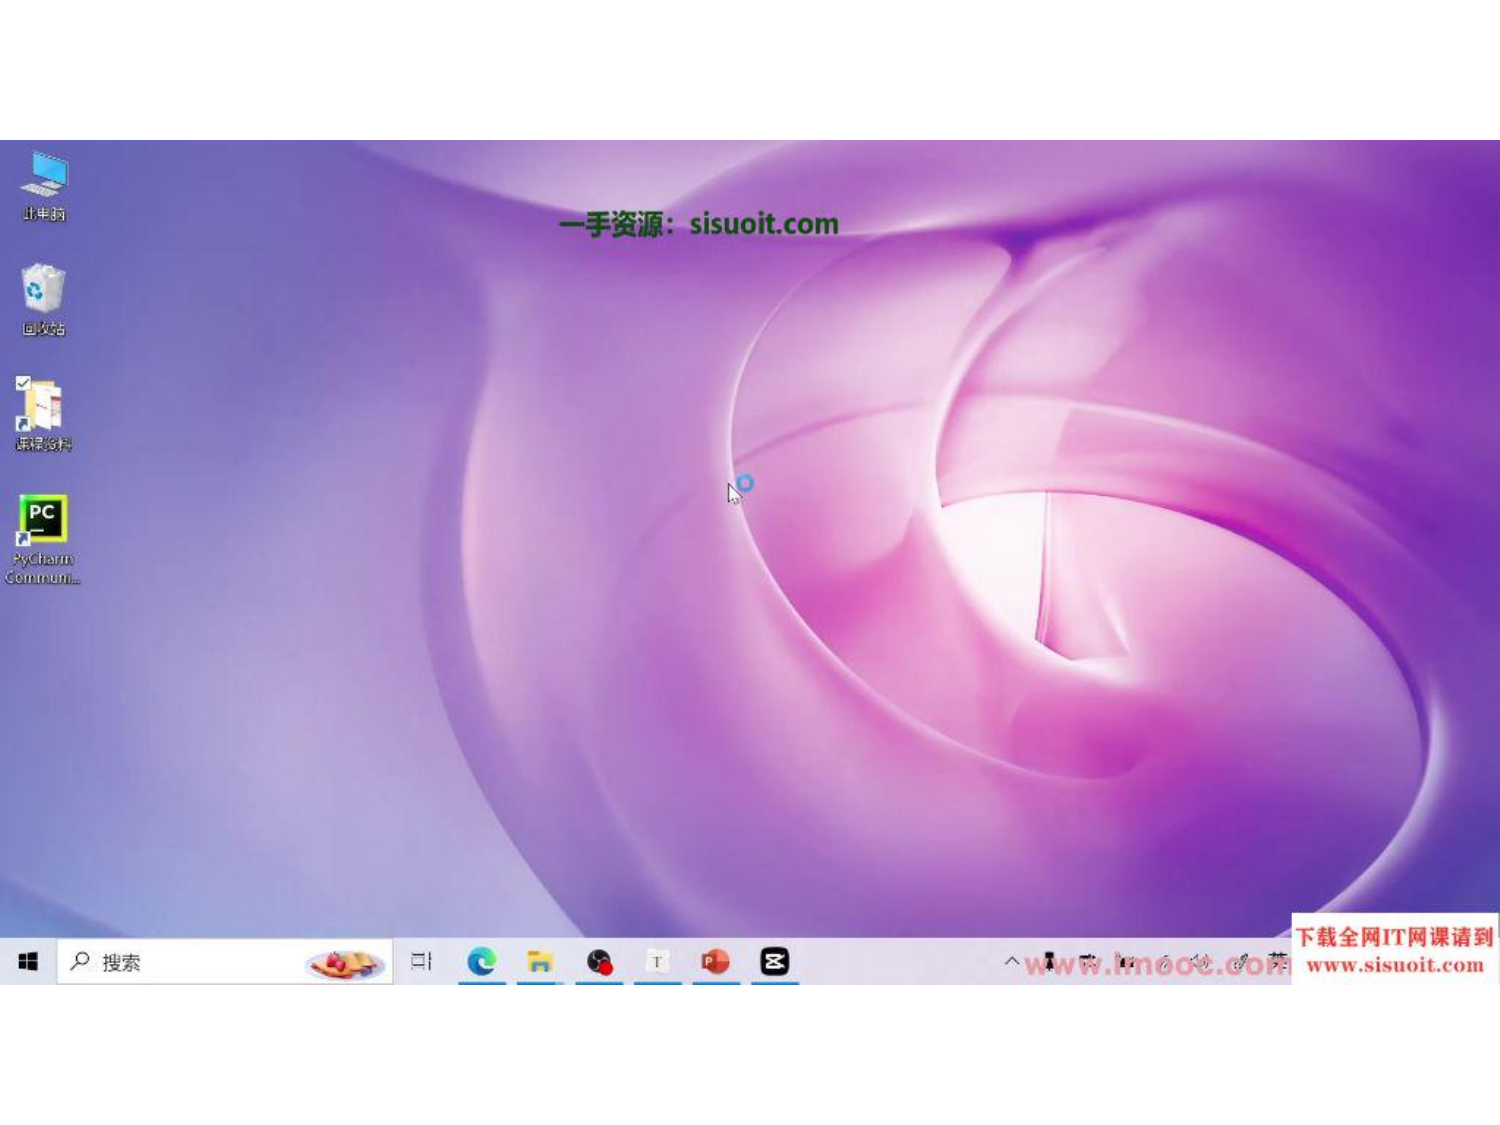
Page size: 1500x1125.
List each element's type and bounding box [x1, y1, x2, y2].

picture [0, 140, 1500, 985]
